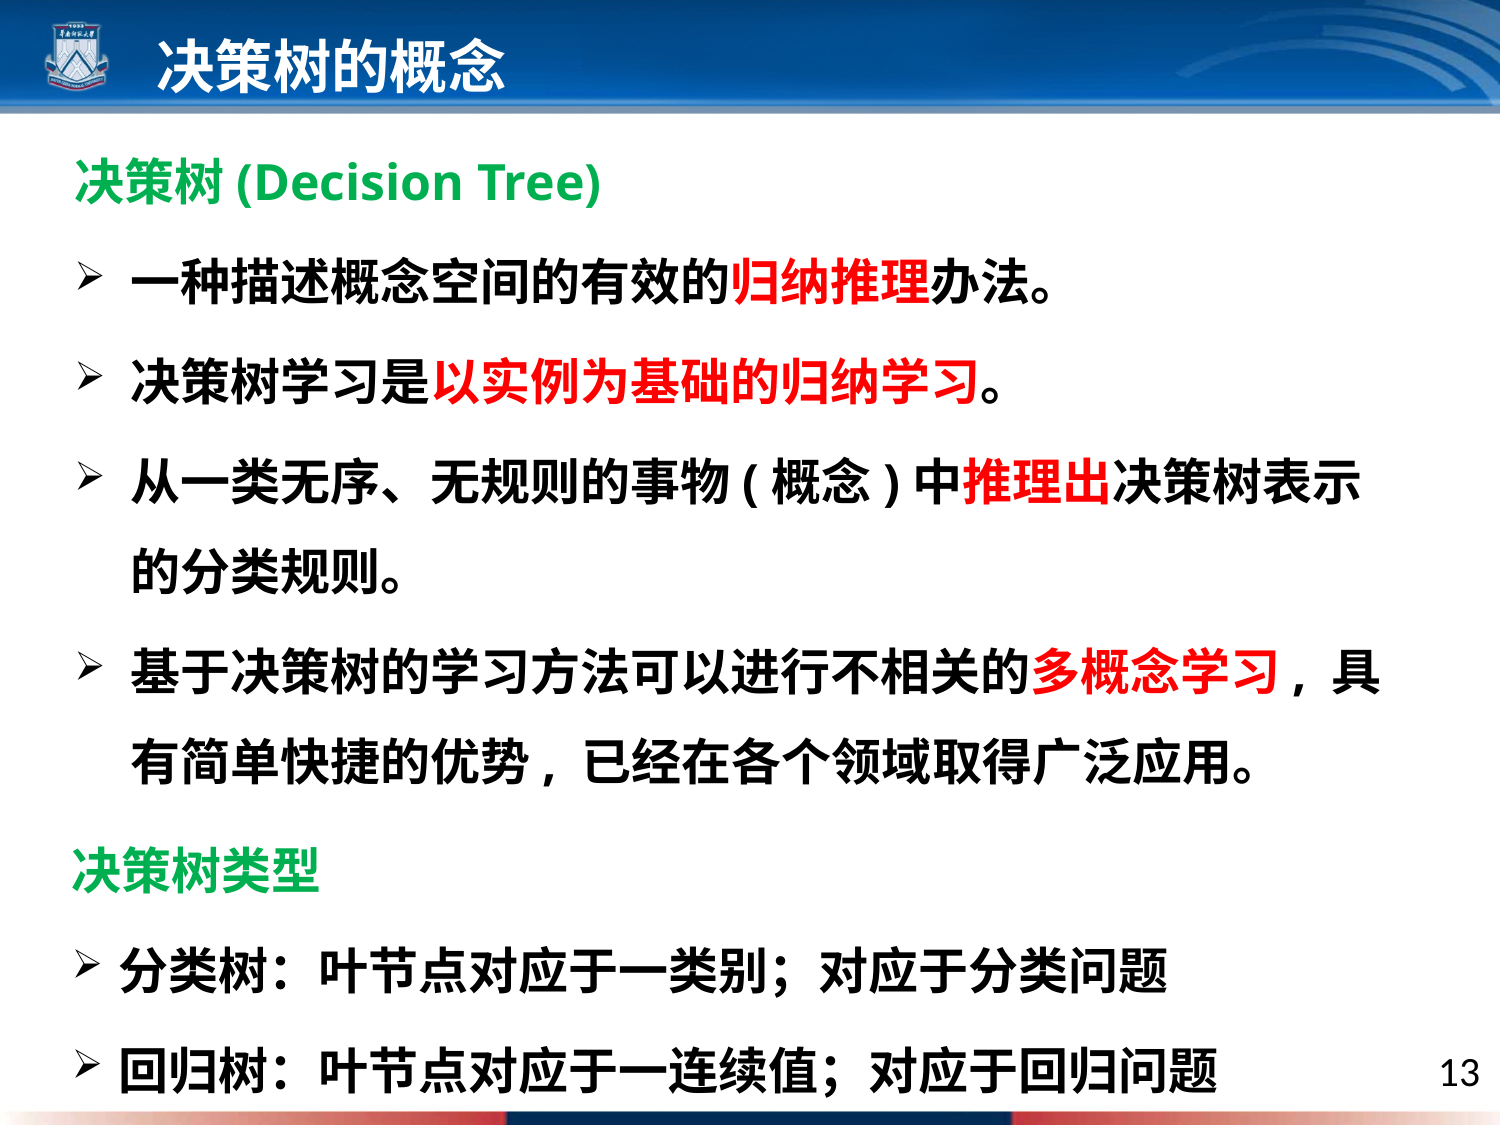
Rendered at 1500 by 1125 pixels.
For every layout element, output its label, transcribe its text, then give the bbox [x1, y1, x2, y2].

text_box [137, 0, 1413, 113]
text_box 决策树(Decision Tree) 一种描述概念空间的有效的归纳推理办法。 决策树学习是以实例为基础的归纳学习。 从一类无序、无规则的事物(概念)中推理出决策树表示的分类规则。 基于决策树的学习方法可以进行不相关的多概念学习, 具有简单快捷的优势, 已经在各个领域取得广泛应用。 [59, 113, 1413, 850]
picture [0, 0, 1500, 1125]
text_box 决策树的概念 [142, 23, 522, 108]
text_box 决策树类型 分类树：叶节点对应于一类别；对应于分类问题 回归树：叶节点对应于一连续值；对应于回归问题 [57, 801, 1392, 1102]
